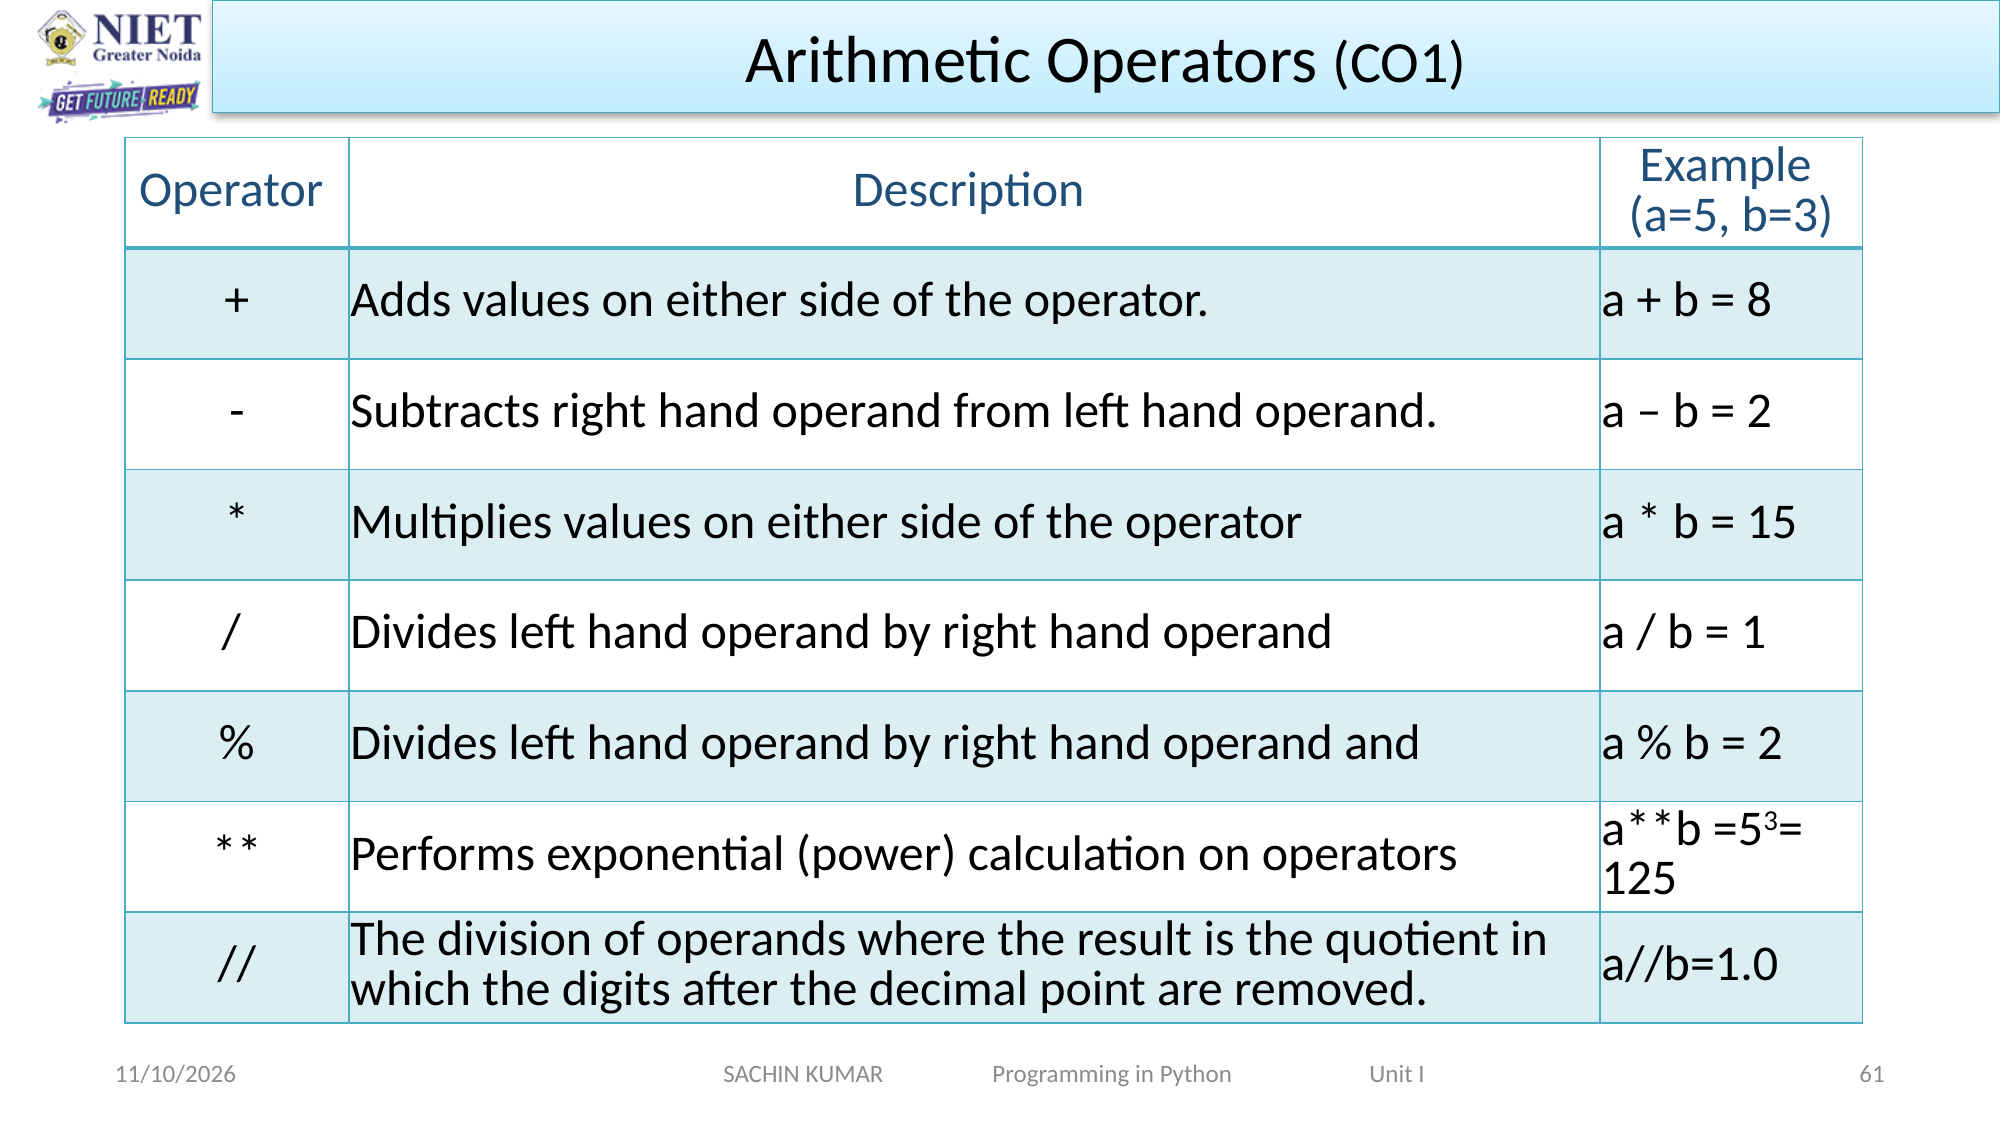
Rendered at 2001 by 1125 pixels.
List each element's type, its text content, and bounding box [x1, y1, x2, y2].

table_cell a – b = 2 [1601, 360, 1862, 469]
table_cell / [126, 581, 348, 690]
table_cell Performs exponential (power) calculation on operators [350, 802, 1599, 911]
footer SACHIN KUMAR Programming in Python Unit I [662, 1042, 1433, 1103]
table_cell a + b = 8 [1601, 250, 1862, 358]
table_cell a * b = 15 [1601, 470, 1862, 579]
table_cell Multiplies values on either side of the operator [350, 470, 1599, 579]
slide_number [99, 1042, 567, 1103]
table_header Description [350, 138, 1599, 246]
table_cell a % b = 2 [1601, 692, 1862, 801]
table_cell // [126, 913, 348, 1022]
table_header Example (a=5, b=3) [1601, 138, 1862, 246]
table_header Operator [126, 138, 348, 246]
slide_number 61 [1433, 1042, 1900, 1103]
table_cell a//b=1.0 [1601, 913, 1862, 1022]
table_cell Divides left hand operand by right hand operand and [350, 692, 1599, 801]
table_cell a**b =53= 125 [1601, 802, 1862, 911]
table_cell The division of operands where the result is the quotient in which the digits after the decimal point are removed. [350, 913, 1599, 1022]
table_cell - [126, 360, 348, 469]
table_cell Adds values on either side of the operator. [350, 250, 1599, 358]
table_cell Subtracts right hand operand from left hand operand. [350, 360, 1599, 469]
table_cell ** [126, 802, 348, 911]
text_box Arithmetic Operators (CO1) [238, 0, 2000, 113]
table_cell a / b = 1 [1601, 581, 1862, 690]
table_cell * [126, 470, 348, 579]
table_cell Divides left hand operand by right hand operand [350, 581, 1599, 690]
table_cell + [126, 250, 348, 358]
table_cell % [126, 692, 348, 801]
picture [0, 0, 238, 135]
